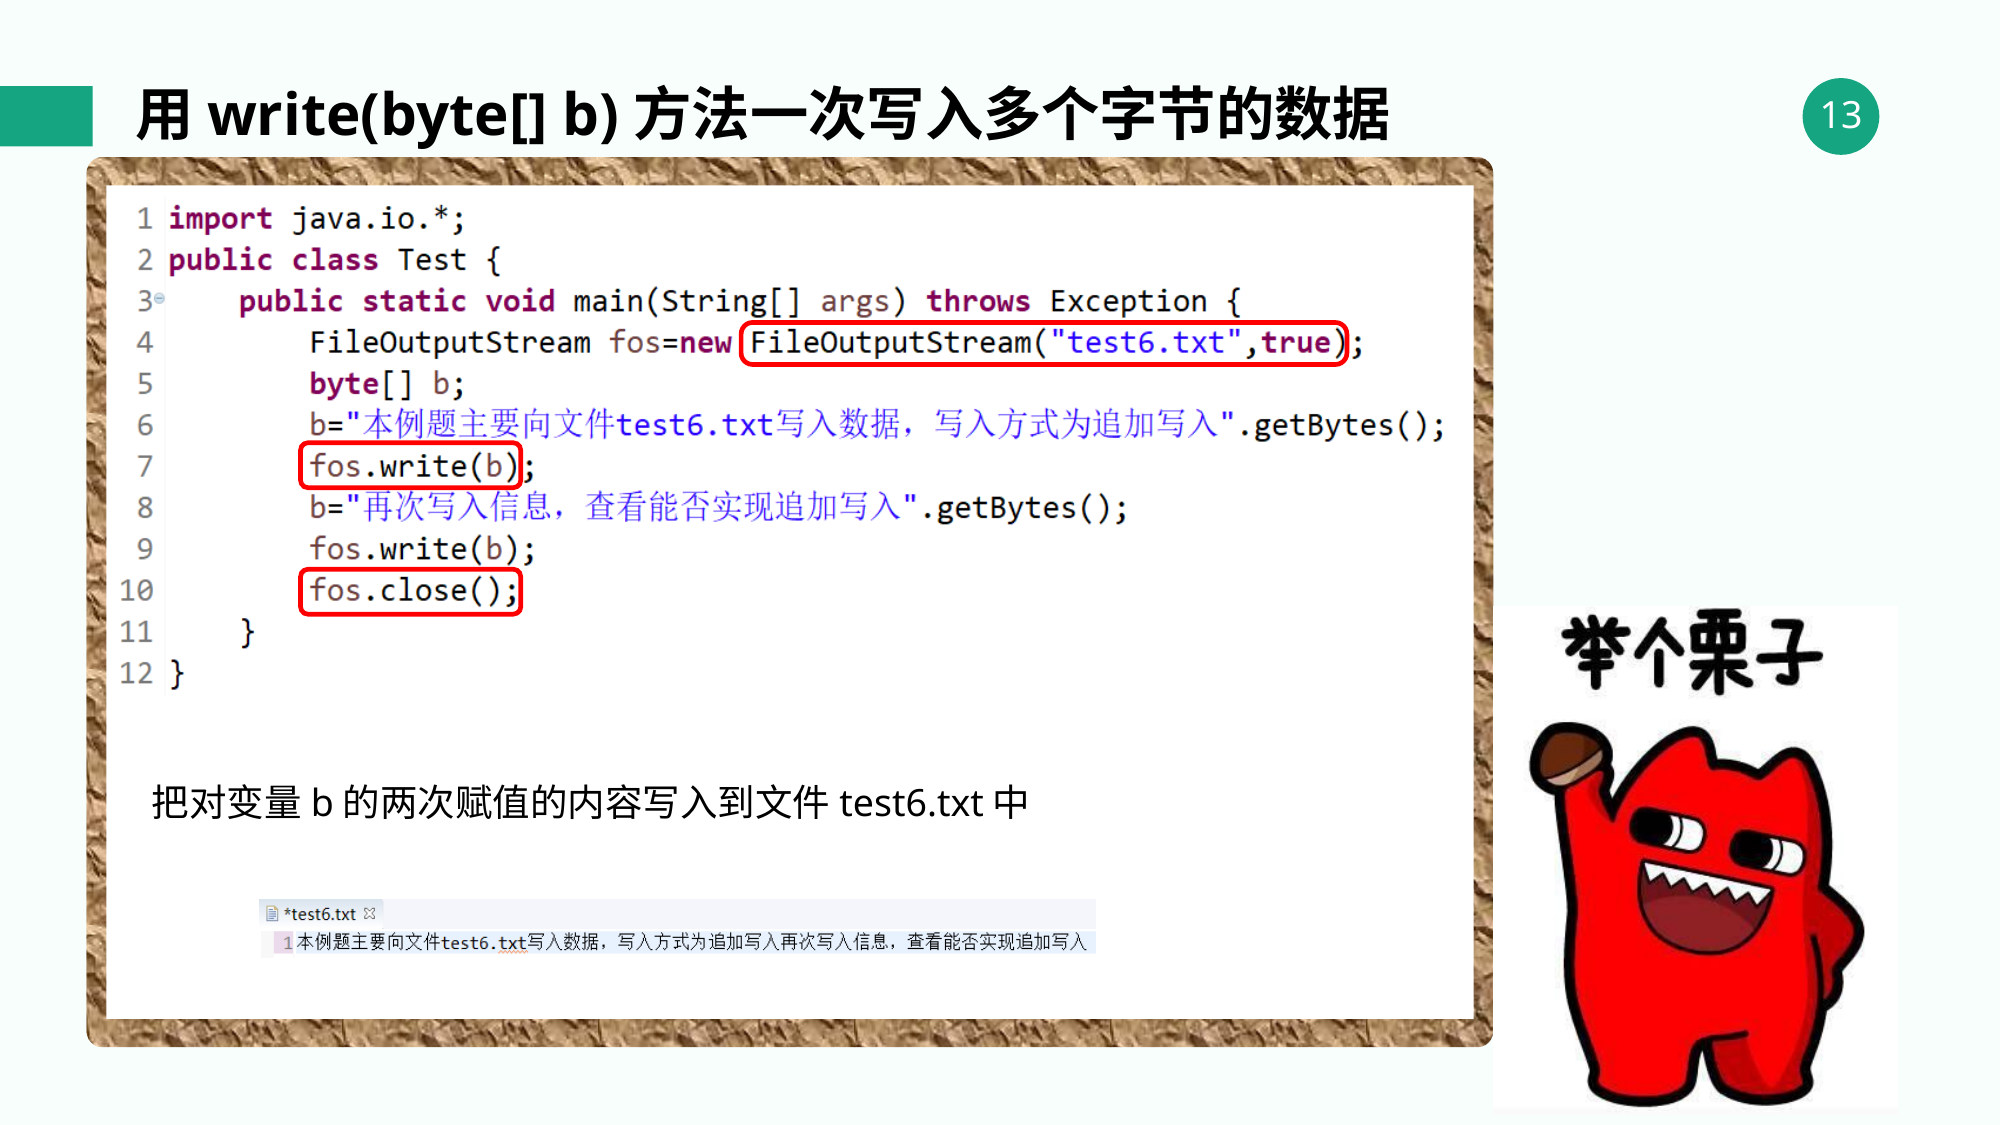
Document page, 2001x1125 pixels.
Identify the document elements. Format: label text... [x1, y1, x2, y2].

picture [119, 195, 1456, 696]
picture [259, 899, 1096, 958]
list 用write(byte[] b)方法一次写入多个字节的数据 [120, 77, 1420, 155]
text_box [86, 157, 1494, 1048]
picture [1493, 606, 1898, 1115]
